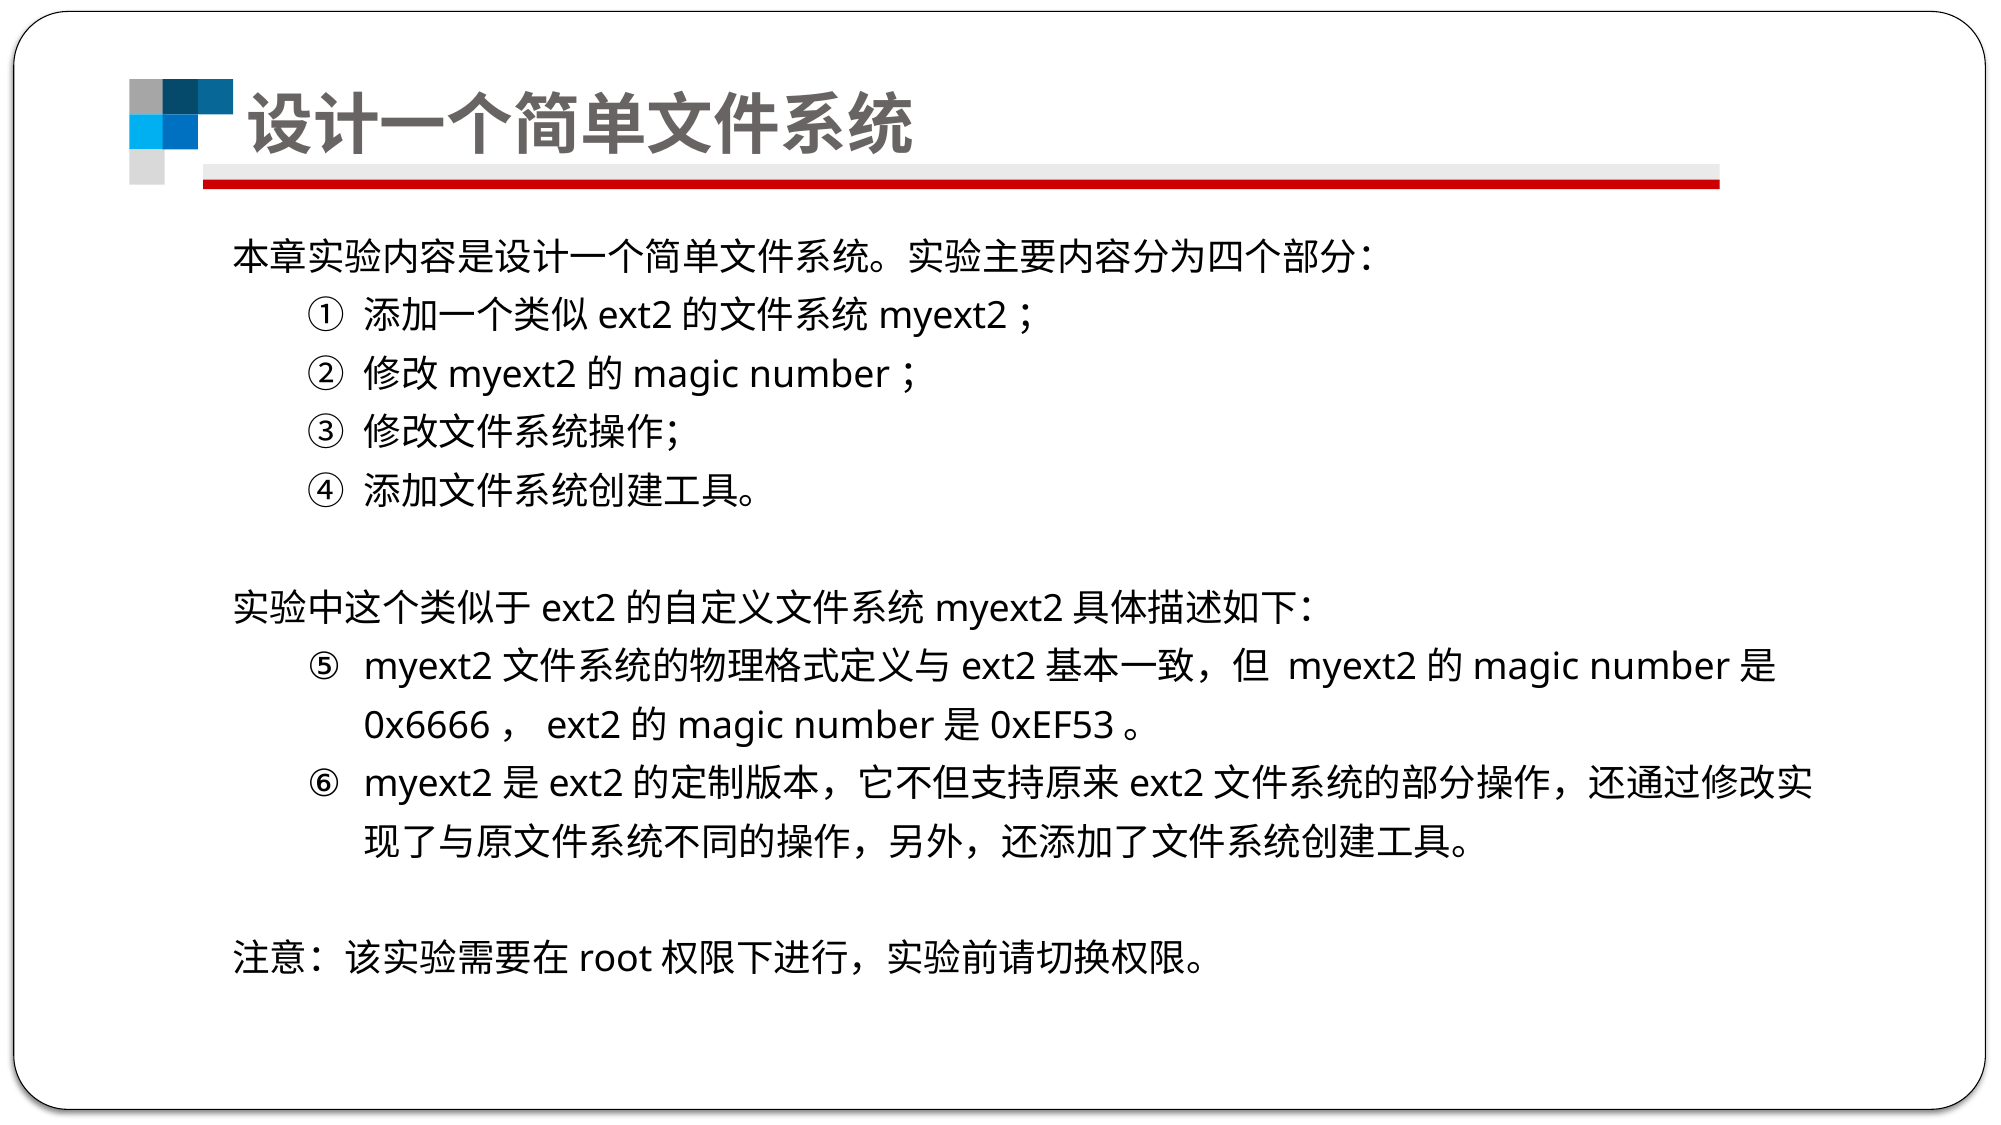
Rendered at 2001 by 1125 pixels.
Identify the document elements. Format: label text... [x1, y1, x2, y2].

title 设计一个简单文件系统 [231, 52, 954, 178]
text_box 本章实验内容是设计一个简单文件系统。实验主要内容分为四个部分： 添加一个类似ext2的文件系统myext2； 修改myext2的magic number； 修改文件系统操作； 添加文件系统创建工具。 实验中这个类似于ext2的自定义文件系统myext2具体描述如下： myext2文件系统的物理格式定义与ext2基本一致，但 myext2的magic number是0x6666，ext2的magic number是0xEF53。 myext2是ext2的定制版本，它不但支持原来ext2文件系统的部分操作，还通过修改实现了与原文件系统不同的操作，另外，还添加了文件系统创建工具。 注意：该实验需要在root权限下进行，实验前请切换权限。 [217, 212, 1842, 987]
